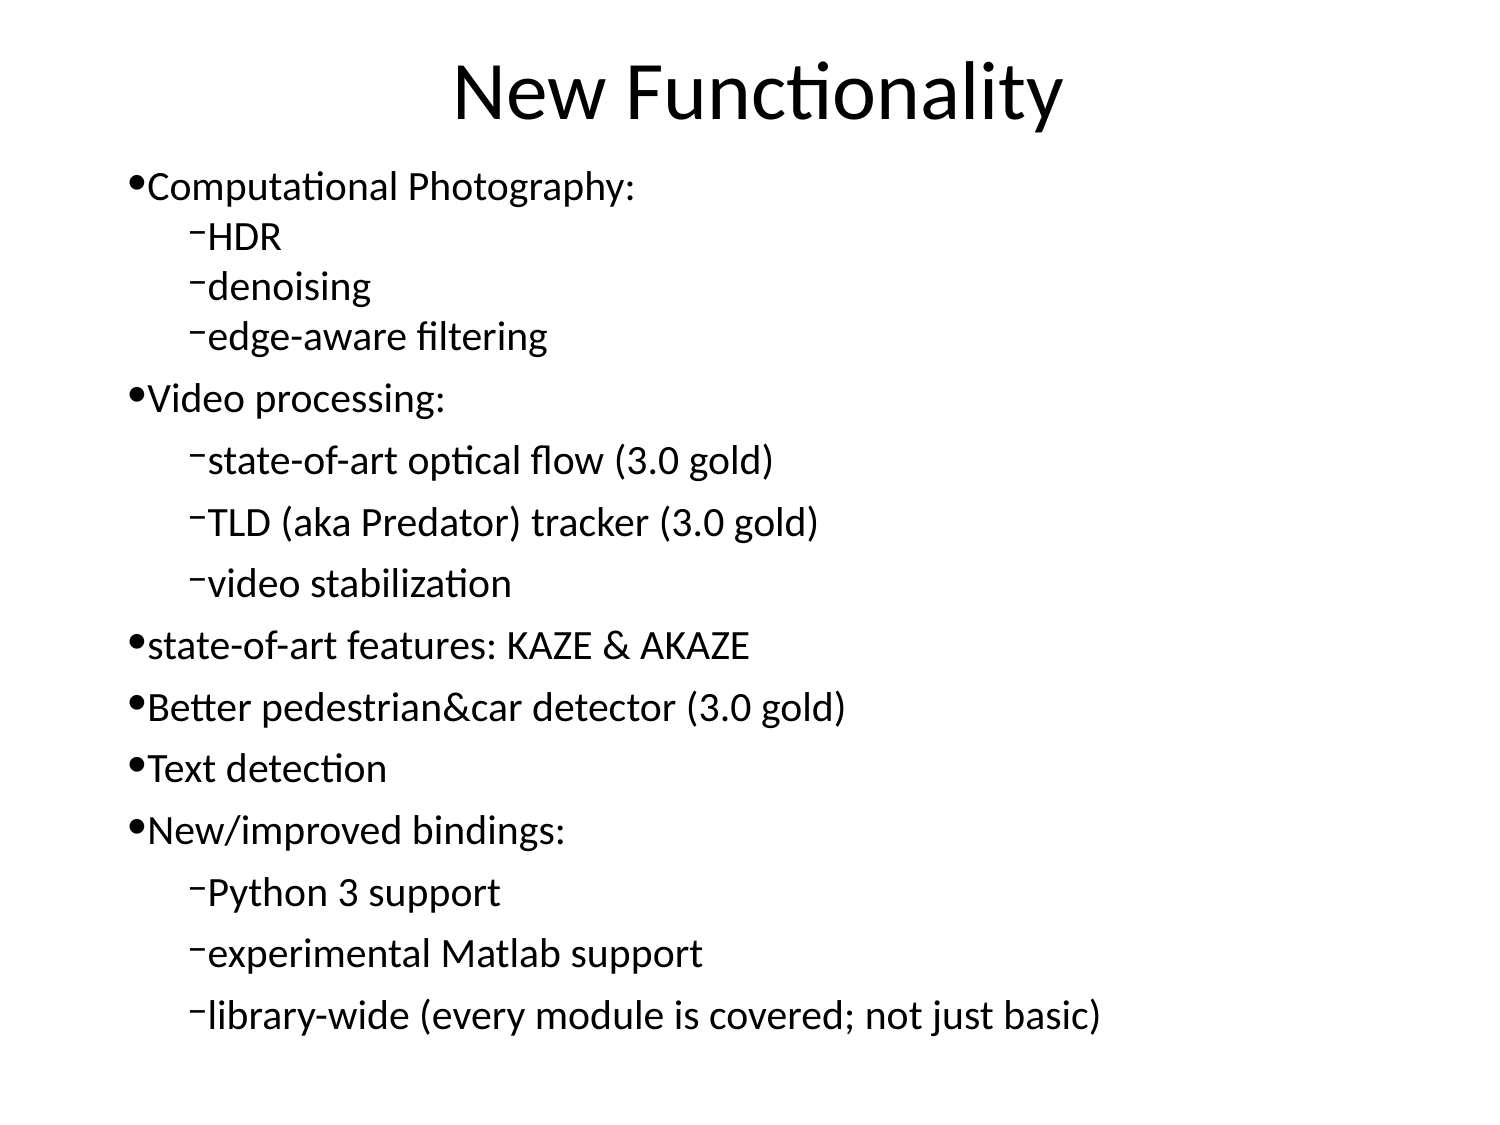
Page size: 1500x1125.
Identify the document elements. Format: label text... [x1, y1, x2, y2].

title New Functionality [65, 21, 1452, 152]
list Computational Photography: HDR denoising edge-aware filtering Video processing: state-of-art optical flow (3.0 gold) TLD (aka Predator) tracker (3.0 gold) video stabilization state-of-art features: KAZE & AKAZE Better pedestrian&car detector (3.0 gold) Text detection New/improved bindings: Python 3 support experimental Matlab support library-wide (every module is covered; not just basic) [107, 151, 1410, 1061]
